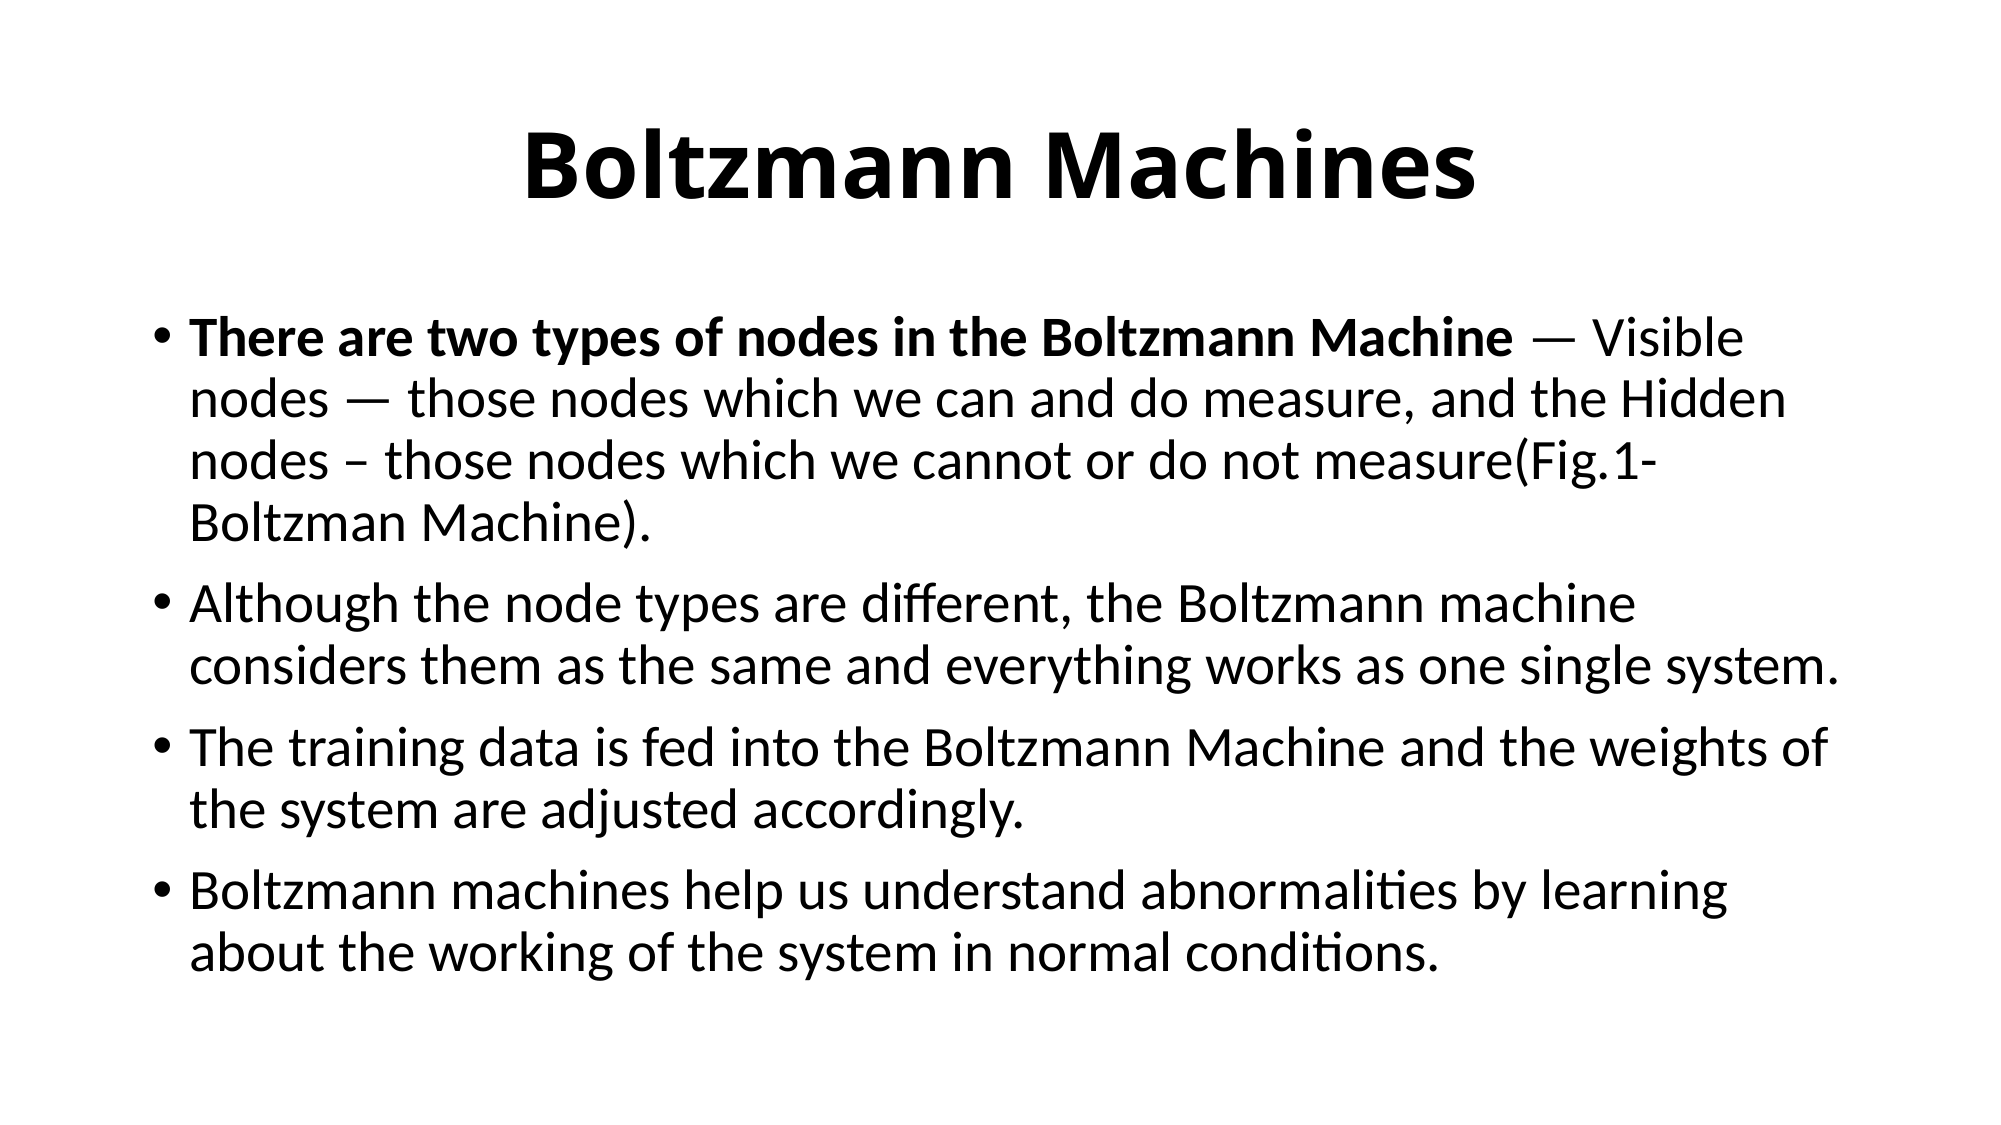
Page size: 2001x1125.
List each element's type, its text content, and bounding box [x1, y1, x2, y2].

title Boltzmann Machines [137, 59, 1863, 278]
list There are two types of nodes in the Boltzmann Machine — Visible nodes — those nodes which we can and do measure, and the Hidden nodes – those nodes which we cannot or do not measure(Fig.1-Boltzman Machine). Although the node types are different, the Boltzmann machine considers them as the same and everything works as one single system. The training data is fed into the Boltzmann Machine and the weights of the system are adjusted accordingly. Boltzmann machines help us understand abnormalities by learning about the working of the system in normal conditions. [137, 299, 1863, 1014]
